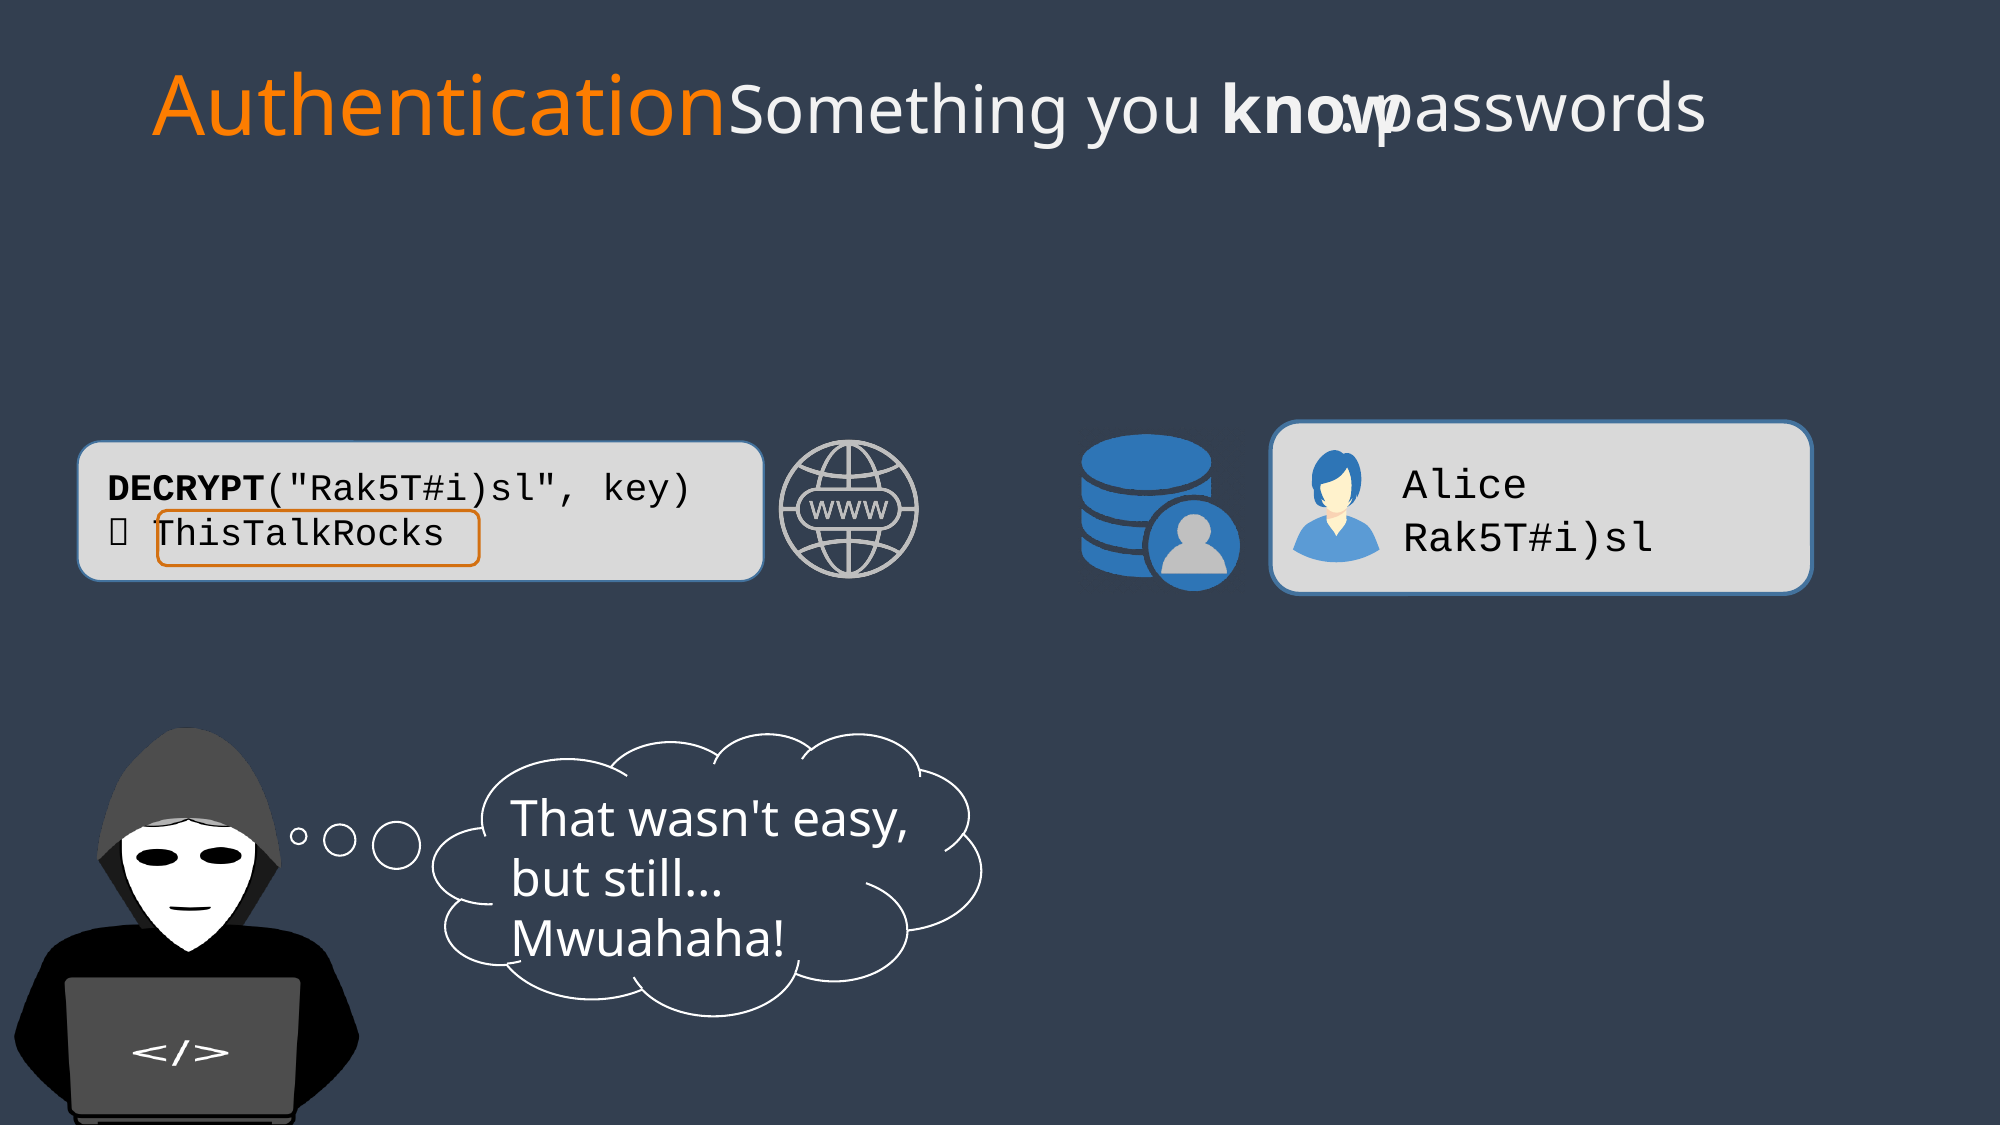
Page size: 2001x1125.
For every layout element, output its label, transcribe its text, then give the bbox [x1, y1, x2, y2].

picture [1078, 427, 1245, 594]
text_box [431, 784, 496, 967]
text_box [76, 440, 765, 583]
text_box That wasn't easy, but still… Mwuahaha! [496, 778, 985, 974]
text_box [503, 733, 945, 778]
text_box [156, 509, 481, 567]
list Authentication [137, 55, 1863, 770]
picture [0, 705, 376, 1125]
text_box DECRYPT("Rak5T#i)sl", key)  ThisTalkRocks [92, 455, 708, 560]
text_box [514, 974, 875, 1018]
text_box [1270, 421, 1813, 594]
text_box [375, 820, 422, 870]
picture [773, 427, 927, 590]
